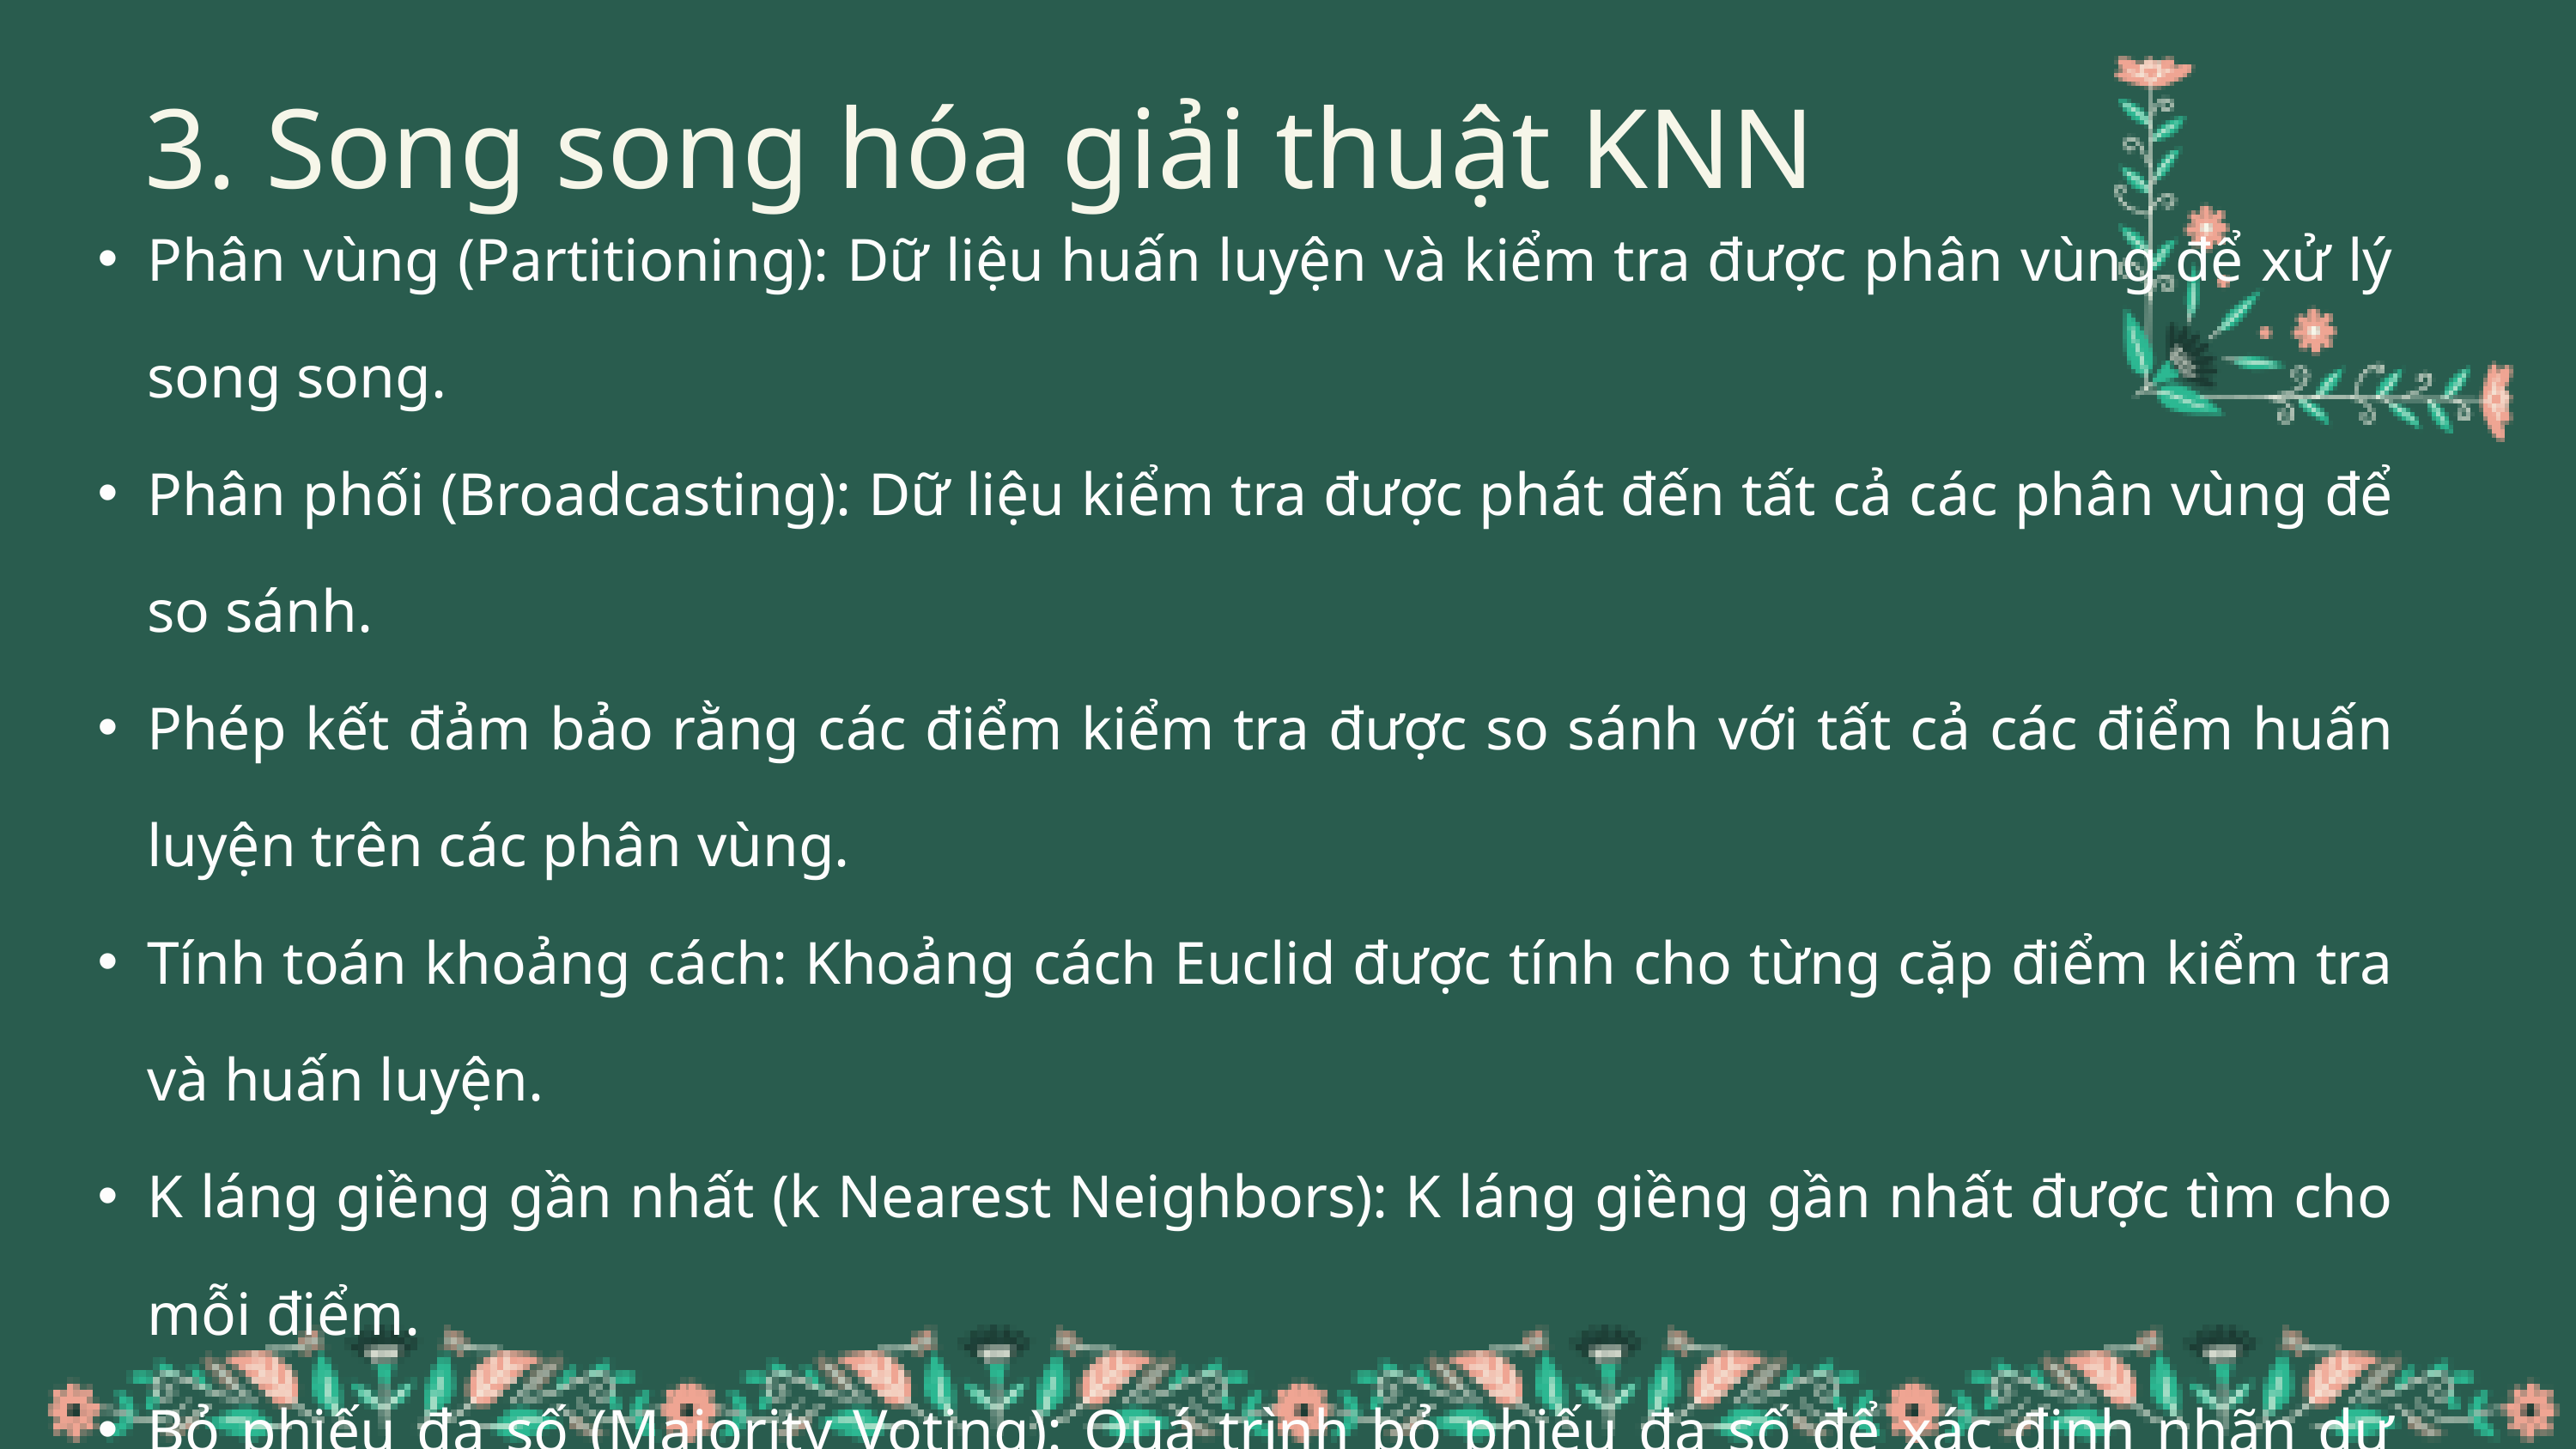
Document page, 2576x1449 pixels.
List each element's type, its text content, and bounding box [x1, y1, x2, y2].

text_box 3. Song song hóa giải thuật KNN [144, 79, 2114, 175]
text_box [47, 1325, 2561, 1443]
text_box Phân vùng (Partitioning): Dữ liệu huấn luyện và kiểm tra được phân vùng để xử lý song song. Phân phối (Broadcasting): Dữ liệu kiểm tra được phát đến tất cả các phân vùng để so sánh. Phép kết đảm bảo rằng các điểm kiểm tra được so sánh với tất cả các điểm huấn luyện trên các phân vùng. Tính toán khoảng cách: Khoảng cách Euclid được tính cho từng cặp điểm kiểm tra và huấn luyện. K láng giềng gần nhất (k Nearest Neighbors): K láng giềng gần nhất được tìm cho mỗi điểm. Bỏ phiếu đa số (Majority Voting): Quá trình bỏ phiếu đa số để xác định nhãn dự đoán được thực hiện song song. [47, 175, 2396, 1325]
text_box [2114, 56, 2514, 447]
